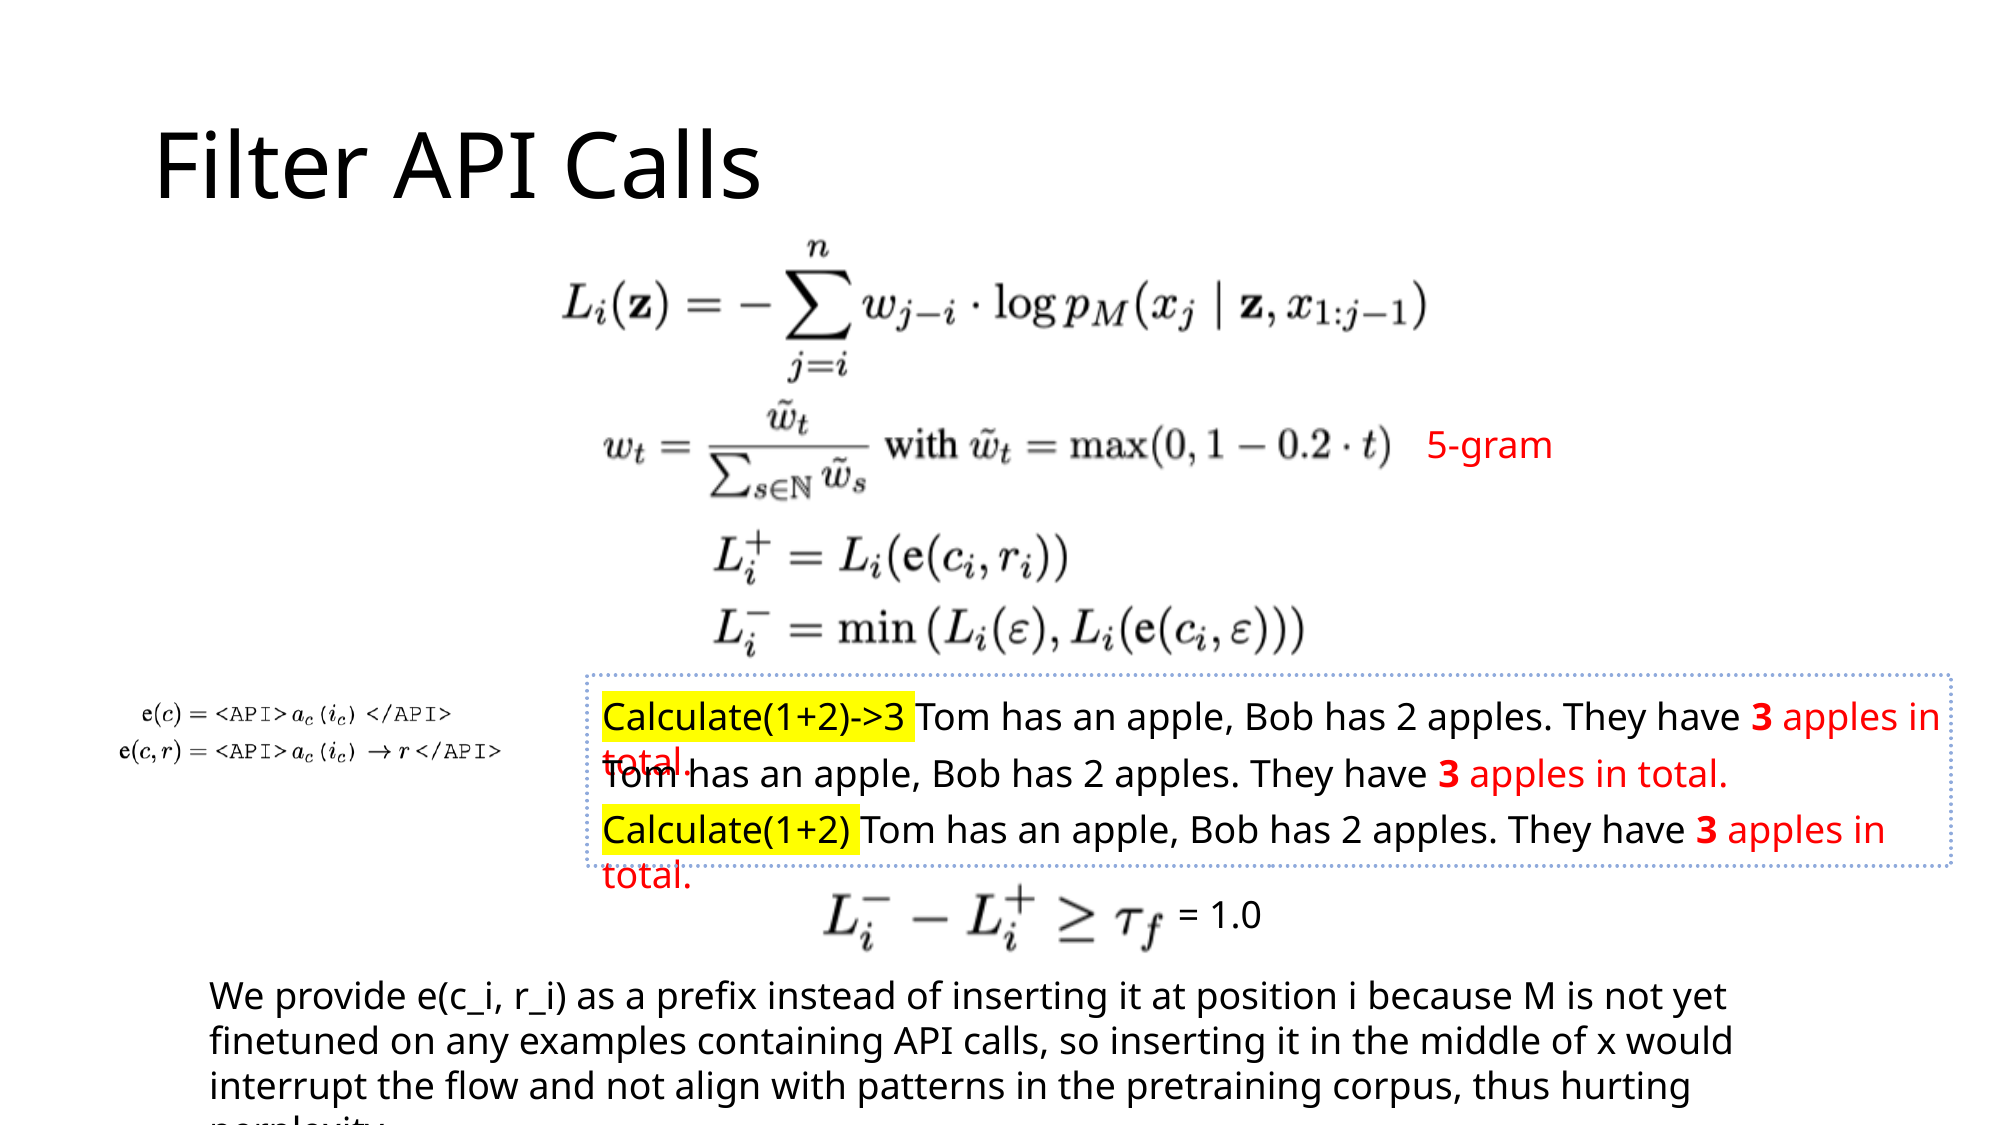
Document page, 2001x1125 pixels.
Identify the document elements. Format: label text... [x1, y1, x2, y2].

title Filter API Calls [137, 59, 1863, 278]
picture [111, 682, 518, 775]
picture [535, 212, 1465, 676]
picture [794, 860, 1211, 981]
text_box = 1.0 [1211, 883, 1278, 944]
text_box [587, 686, 1973, 860]
text_box [1211, 860, 1952, 867]
text_box [586, 674, 1952, 689]
text_box 5-gram [1413, 413, 1569, 473]
text_box [586, 860, 794, 867]
text_box We provide e(c_i, r_i) as a prefix instead of inserting it at position i because M is not yet finetuned on any examples containing API calls, so inserting it in the middle of x would interrupt the flow and not align with patterns in the pretraining corpus, thus hurting perplexity. [194, 964, 1806, 1125]
